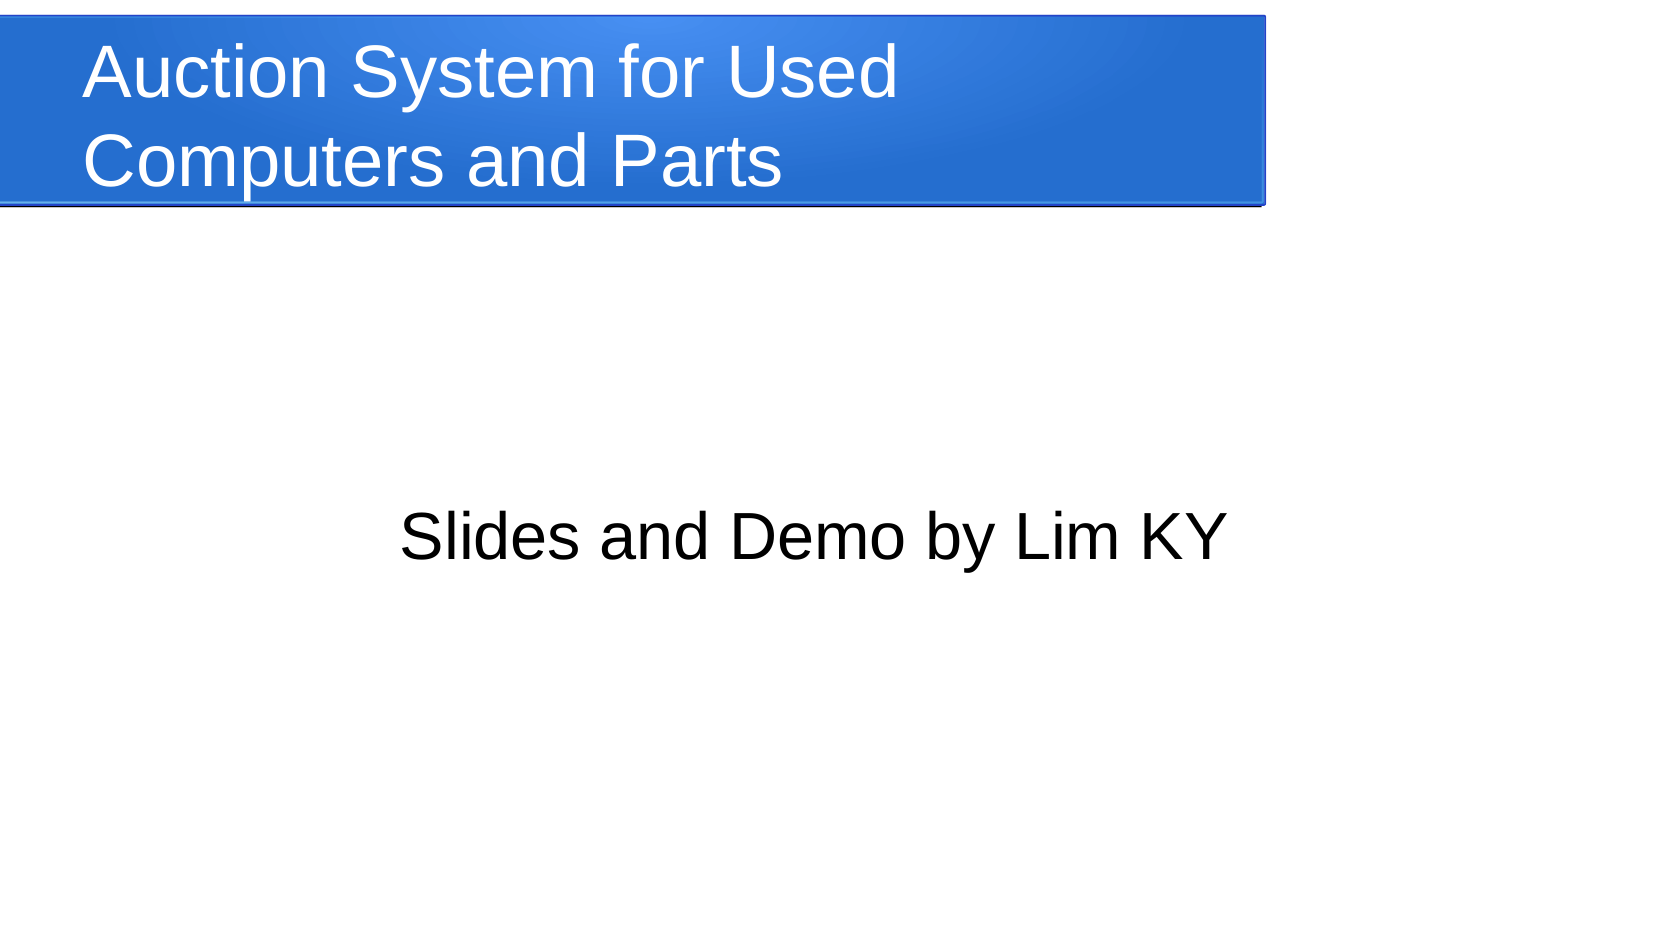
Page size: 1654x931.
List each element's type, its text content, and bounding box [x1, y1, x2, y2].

picture [0, 13, 1269, 211]
text_box Auction System for Used Computers and Parts [82, 23, 1234, 202]
text_box Slides and Demo by Lim KY [70, 492, 1559, 573]
